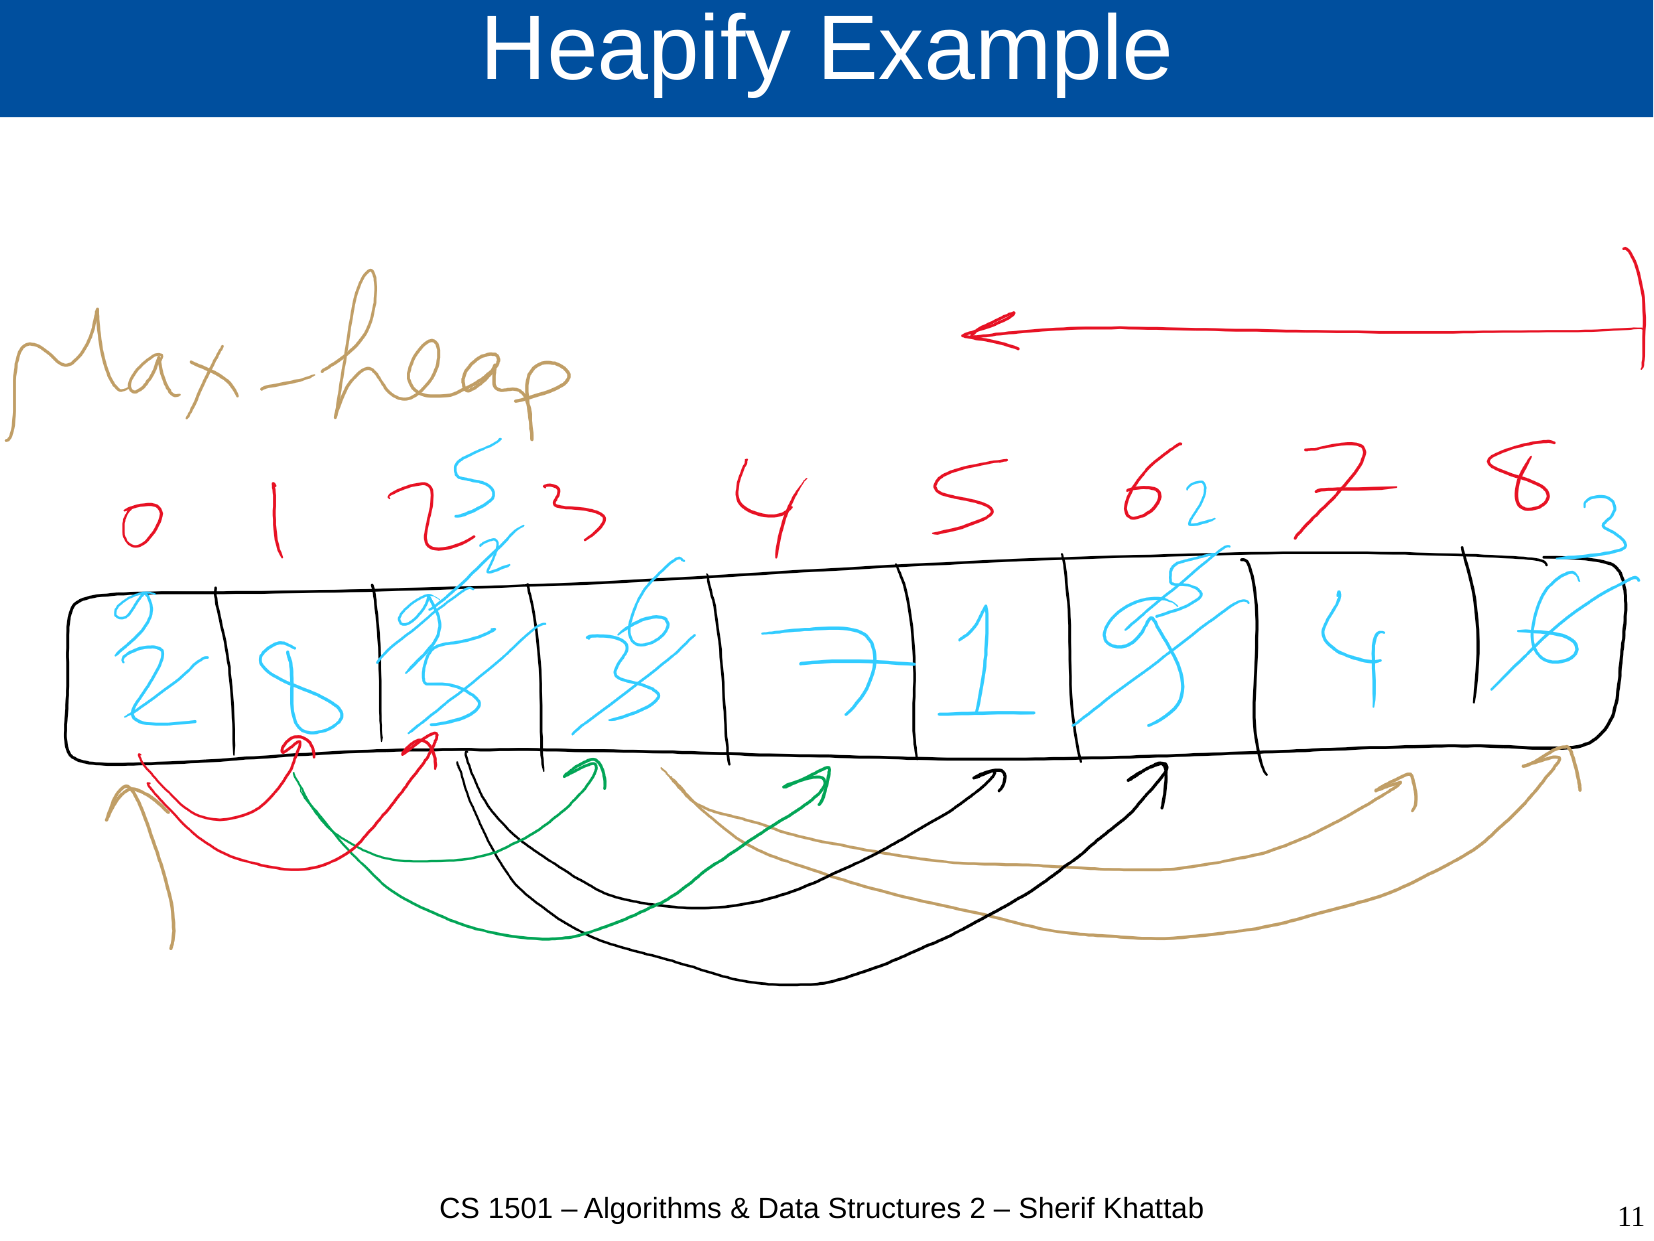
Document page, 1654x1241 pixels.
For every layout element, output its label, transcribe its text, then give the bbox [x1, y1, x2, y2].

picture [0, 241, 1654, 999]
slide_number 11 [1265, 1199, 1646, 1241]
footer CS 1501 – Algorithms & Data Structures 2 – Sherif Khattab [407, 1191, 1238, 1241]
title Heapify Example [0, 0, 1654, 118]
